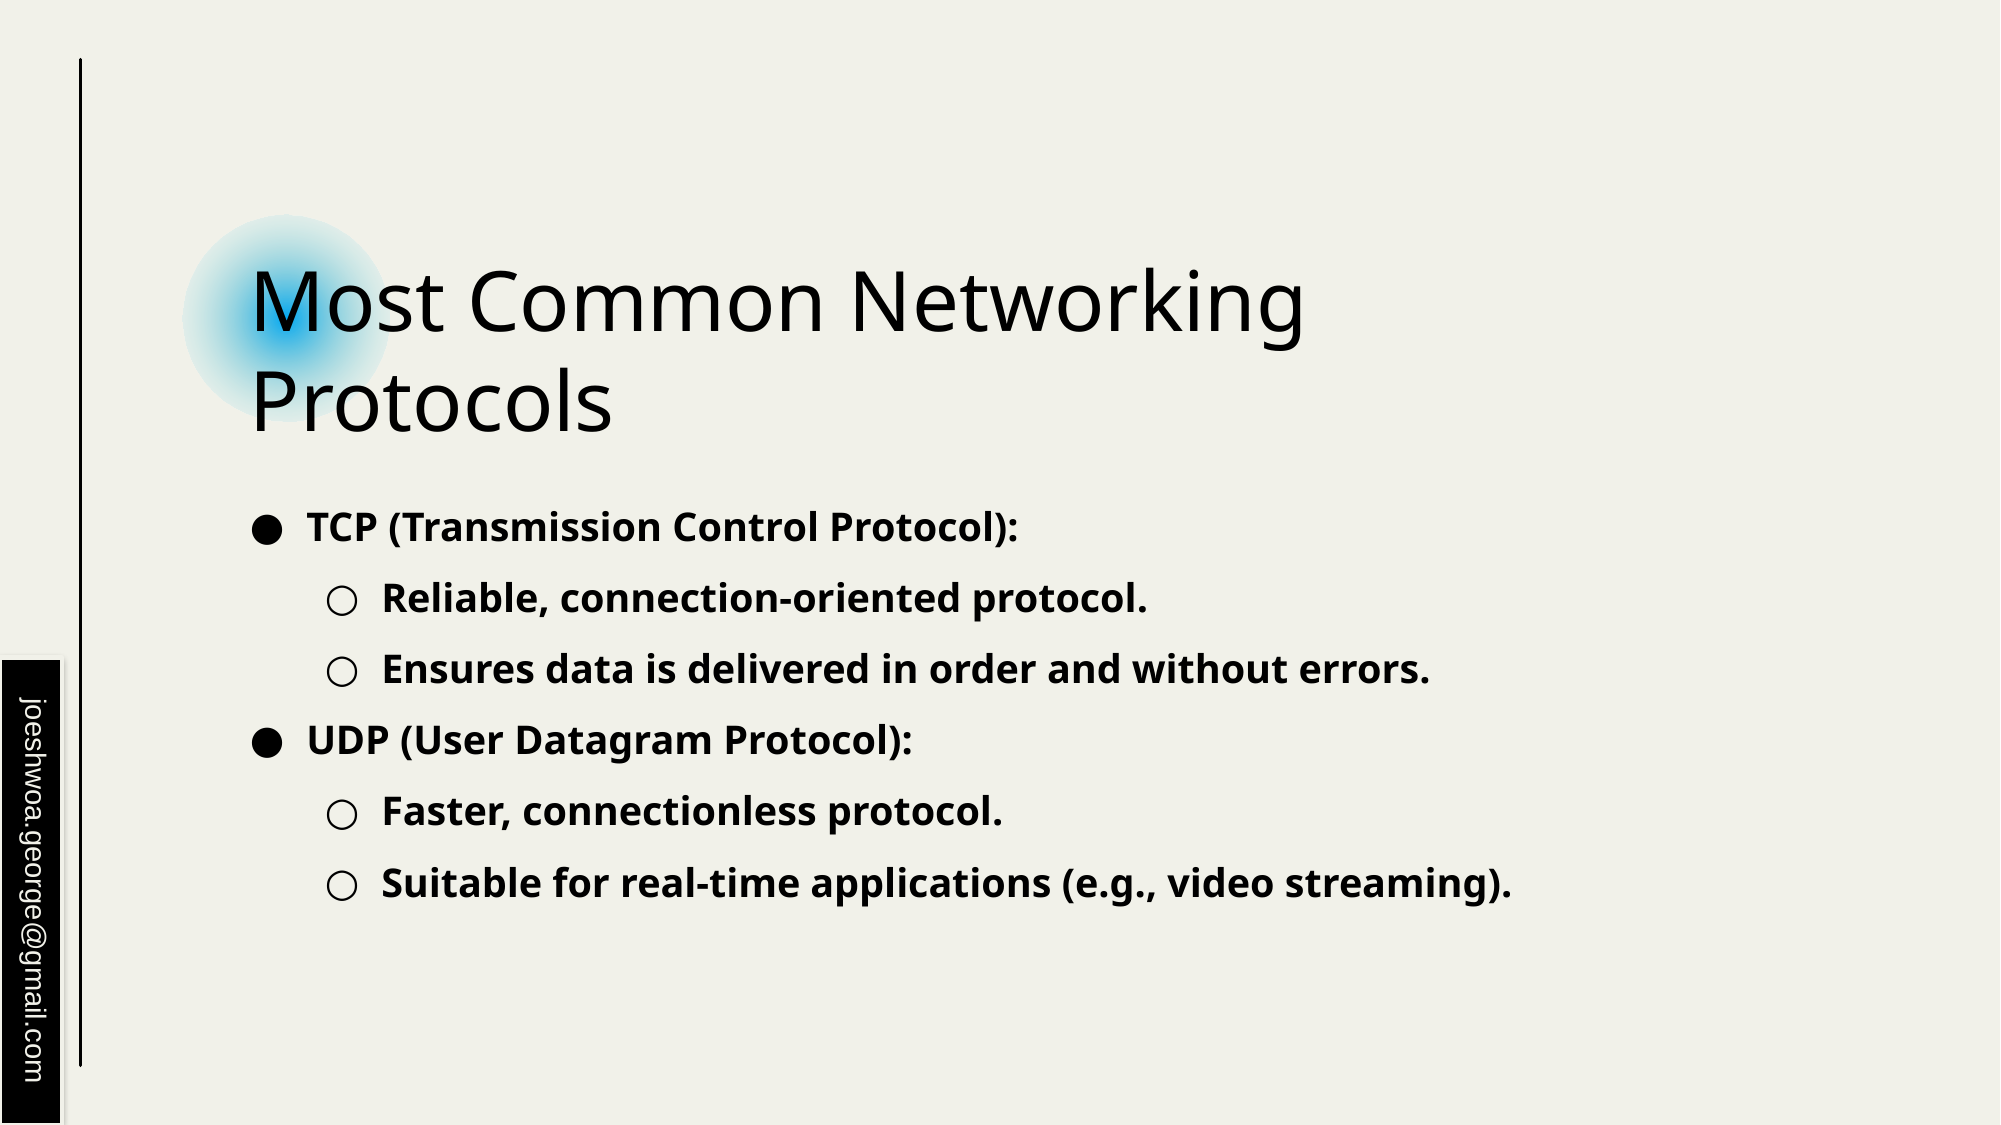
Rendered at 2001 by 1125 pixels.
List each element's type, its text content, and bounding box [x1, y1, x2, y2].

text_box joeshwoa.george@gmail.com [0, 655, 64, 1125]
list TCP (Transmission Control Protocol): Reliable, connection-oriented protocol. Ensures data is delivered in order and without errors. UDP (User Datagram Protocol): Faster, connectionless protocol. Suitable for real-time applications (e.g., video streaming). [229, 457, 1589, 867]
text_box [240, 411, 332, 422]
text_box [182, 214, 384, 405]
title Most Common Networking Protocols [229, 285, 1589, 411]
